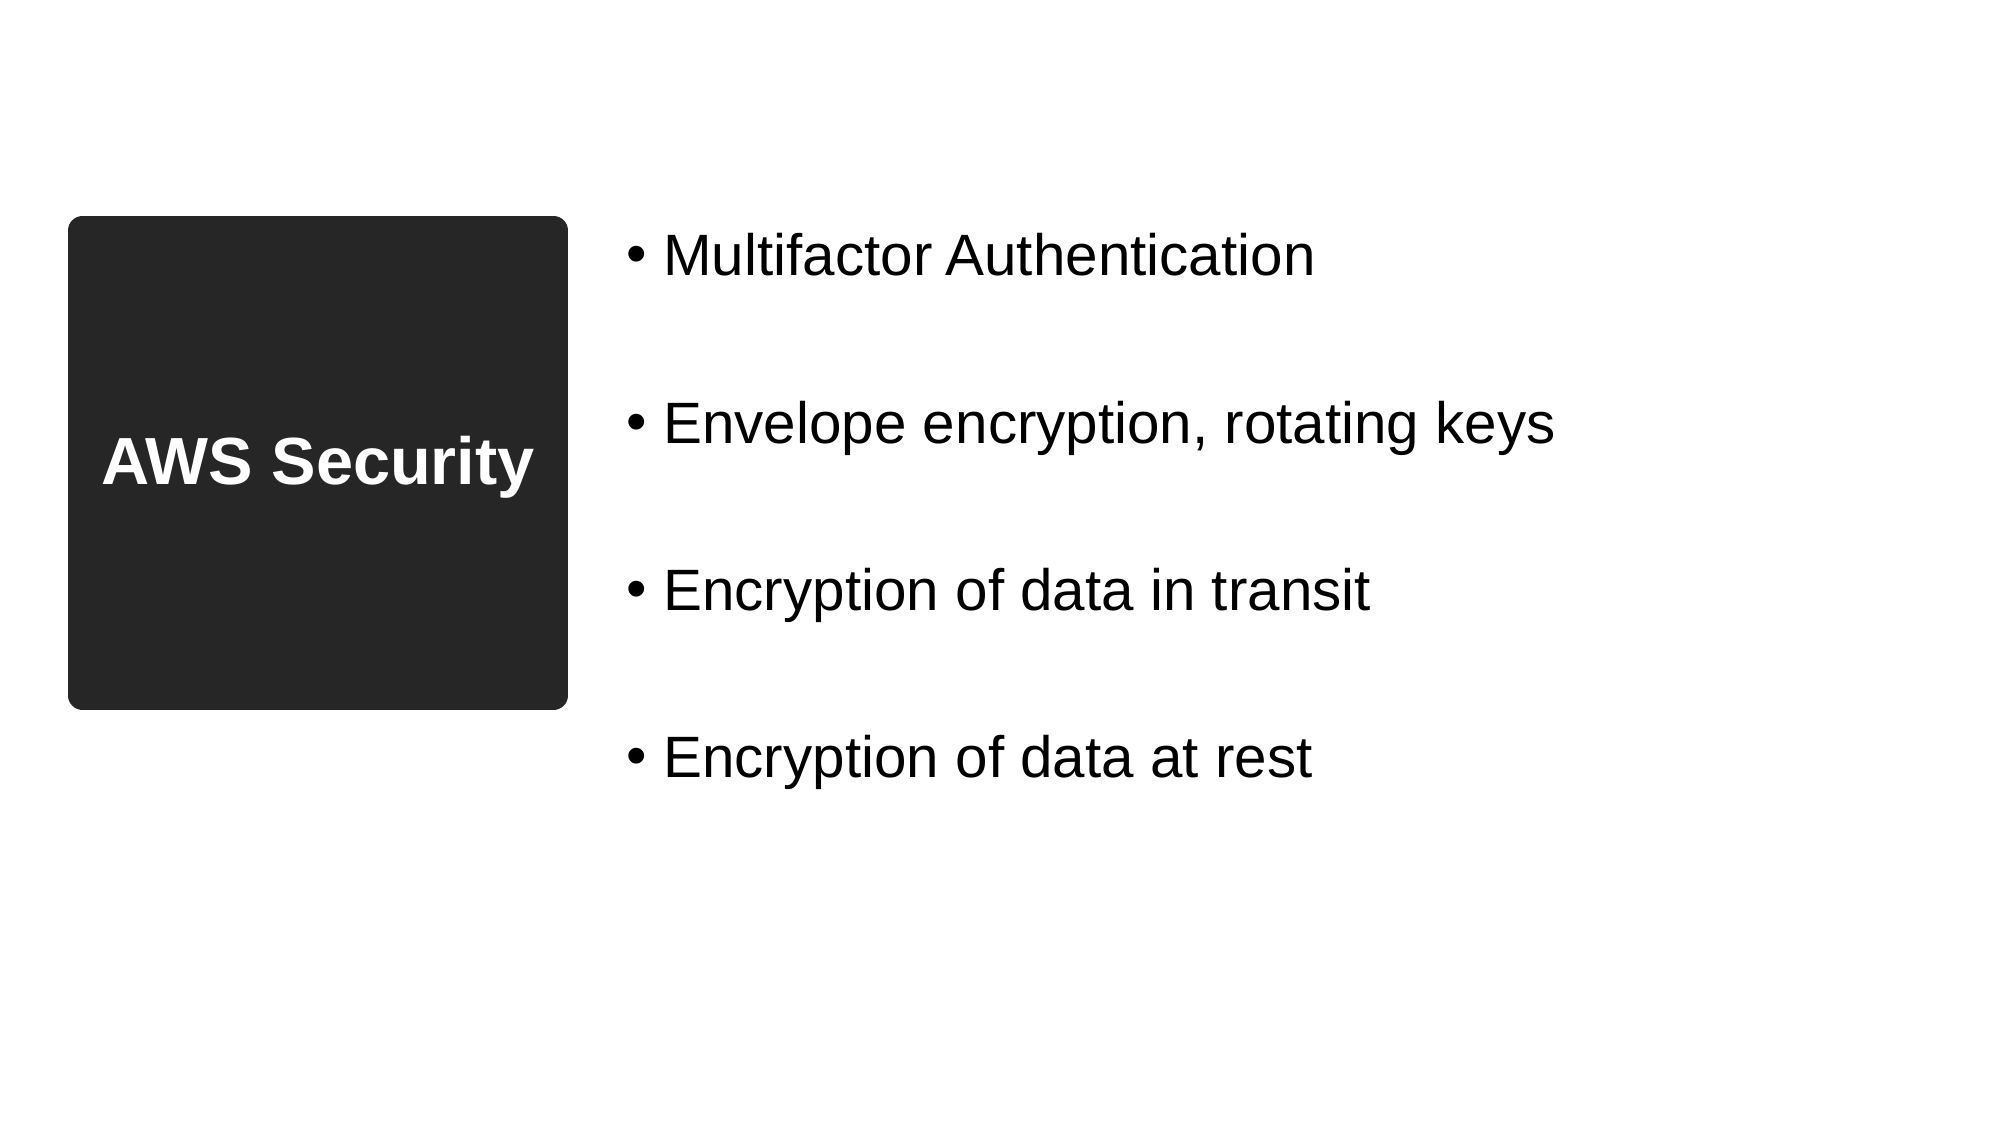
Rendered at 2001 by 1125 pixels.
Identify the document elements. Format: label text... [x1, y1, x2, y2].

title AWS Security [82, 230, 554, 696]
list Multifactor Authentication Envelope encryption, rotating keys Encryption of data in transit Encryption of data at rest [611, 127, 1918, 1042]
